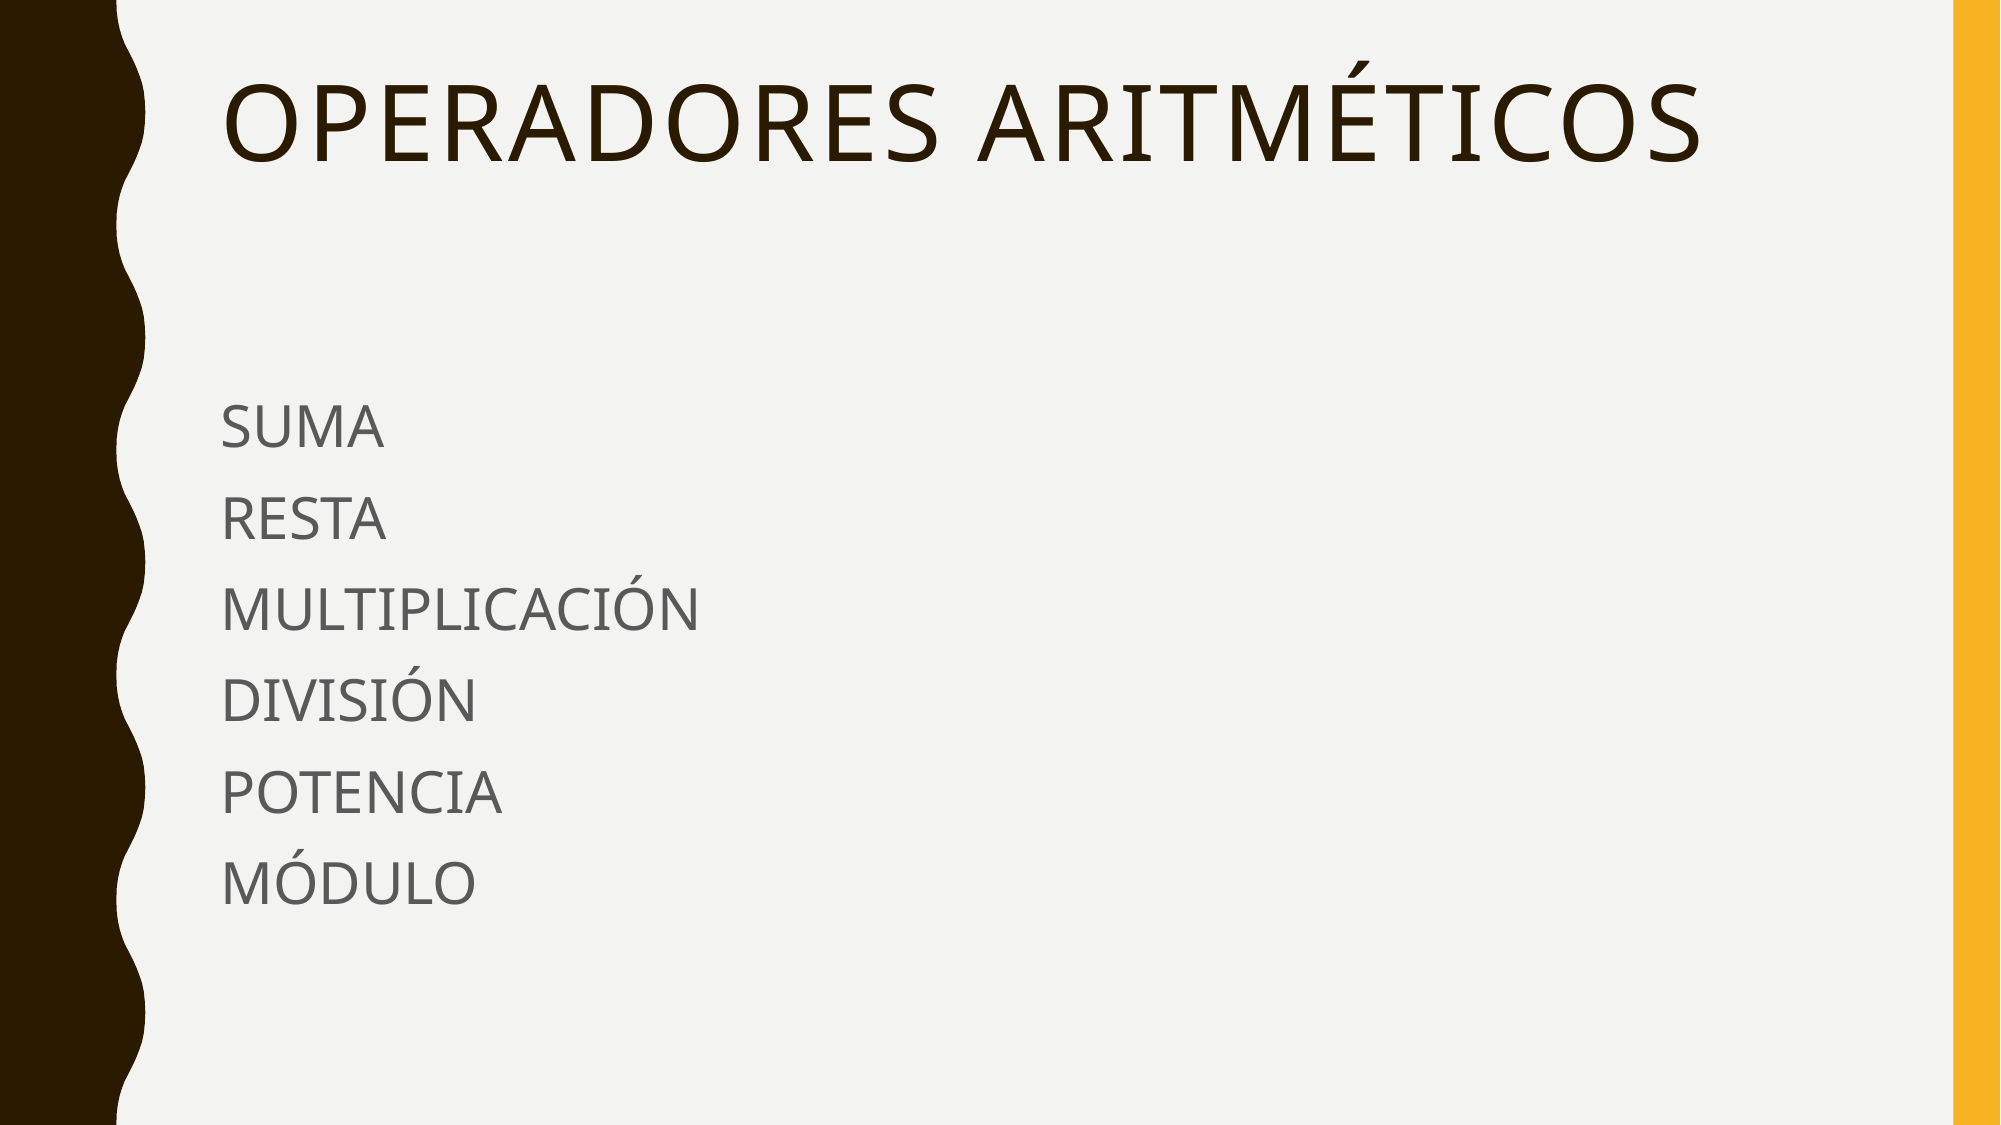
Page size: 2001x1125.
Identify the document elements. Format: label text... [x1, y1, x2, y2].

title Operadores aritméticos [205, 62, 1875, 308]
list SUMA RESTA MULTIPLICACIÓN DIVISIÓN POTENCIA MÓDULO [205, 375, 1875, 965]
